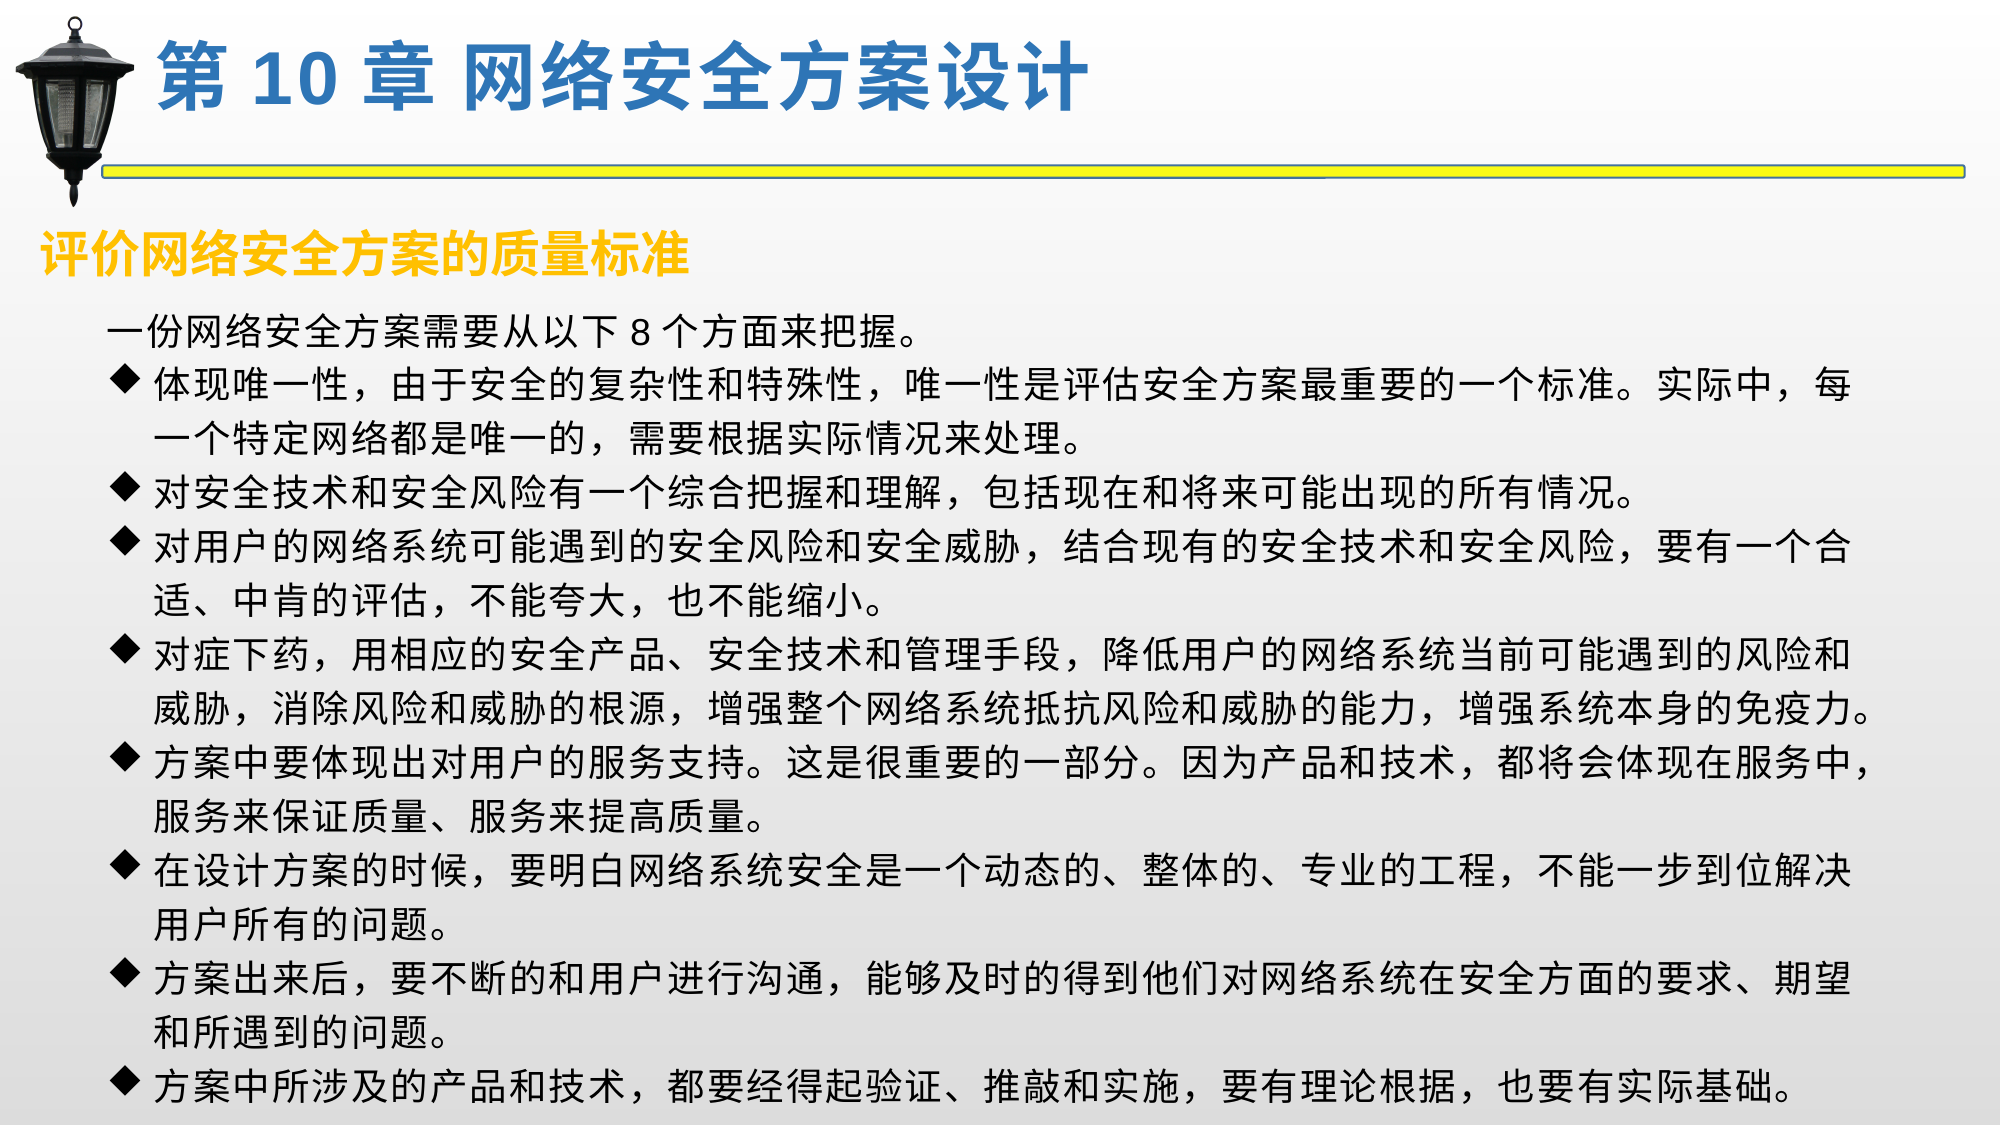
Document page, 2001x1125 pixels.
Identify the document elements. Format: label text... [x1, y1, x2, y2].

text_box 评价网络安全方案的质量标准 [25, 216, 705, 291]
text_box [9, 8, 1965, 216]
text_box 一份网络安全方案需要从以下8个方面来把握。 体现唯一性，由于安全的复杂性和特殊性，唯一性是评估安全方案最重要的一个标准。实际中，每一个特定网络都是唯一的，需要根据实际情况来处理。 对安全技术和安全风险有一个综合把握和理解，包括现在和将来可能出现的所有情况。 对用户的网络系统可能遇到的安全风险和安全威胁，结合现有的安全技术和安全风险，要有一个合适、中肯的评估，不能夸大，也不能缩小。 对症下药，用相应的安全产品、安全技术和管理手段，降低用户的网络系统当前可能遇到的风险和威胁，消除风险和威胁的根源，增强整个网络系统抵抗风险和威胁的能力，增强系统本身的免疫力。 方案中要体现出对用户的服务支持。这是很重要的一部分。因为产品和技术，都将会体现在服务中，服务来保证质量、服务来提高质量。 在设计方案的时候，要明白网络系统安全是一个动态的、整体的、专业的工程，不能一步到位解决用户所有的问题。 方案出来后，要不断的和用户进行沟通，能够及时的得到他们对网络系统在安全方面的要求、期望和所遇到的问题。 方案中所涉及的产品和技术，都要经得起验证、推敲和实施，要有理论根据，也要有实际基础。 [91, 291, 1908, 1116]
